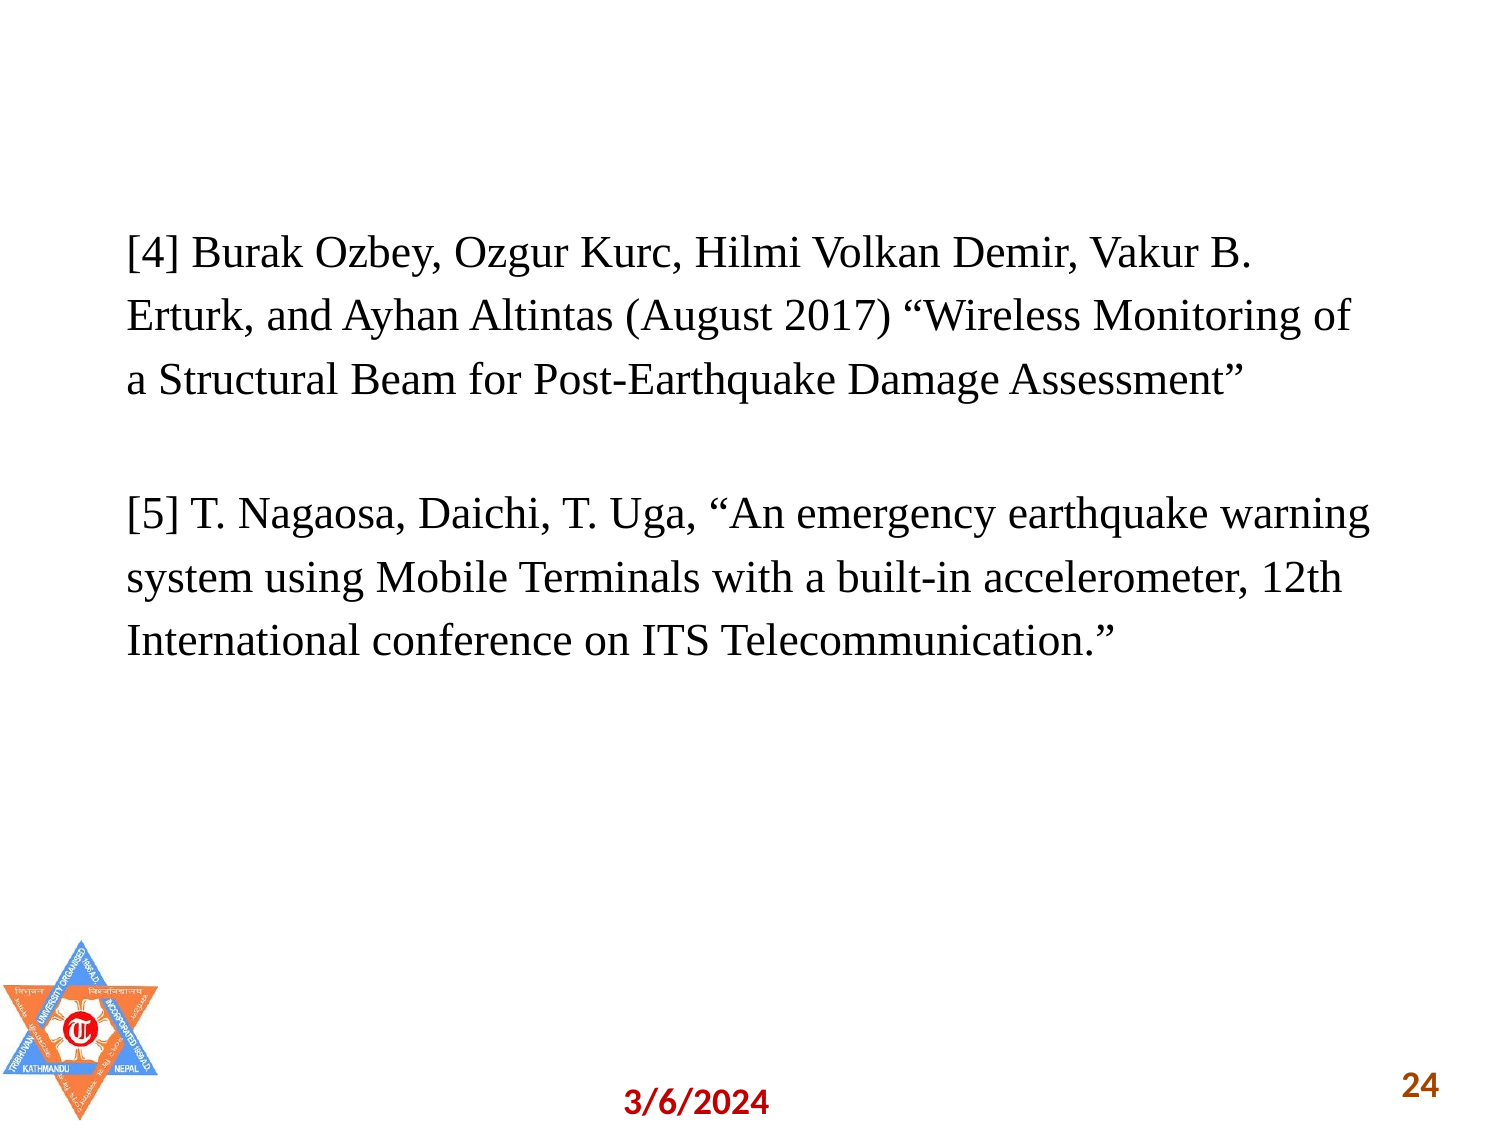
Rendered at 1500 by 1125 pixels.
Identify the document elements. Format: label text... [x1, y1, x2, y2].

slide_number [621, 1077, 810, 1125]
picture [0, 936, 159, 1121]
slide_number ‹#› [1395, 1059, 1446, 1125]
text_box [161, 347, 1103, 404]
text_box [4] Burak Ozbey, Ozgur Kurc, Hilmi Volkan Demir, Vakur B. Erturk, and Ayhan Altintas (August 2017) “Wireless Monitoring of a Structural Beam for Post-Earthquake Damage Assessment” [5] T. Nagaosa, Daichi, T. Uga, “An emergency earthquake warning system using Mobile Terminals with a built-in accelerometer, 12th International conference on ITS Telecommunication.” [126, 211, 1374, 749]
